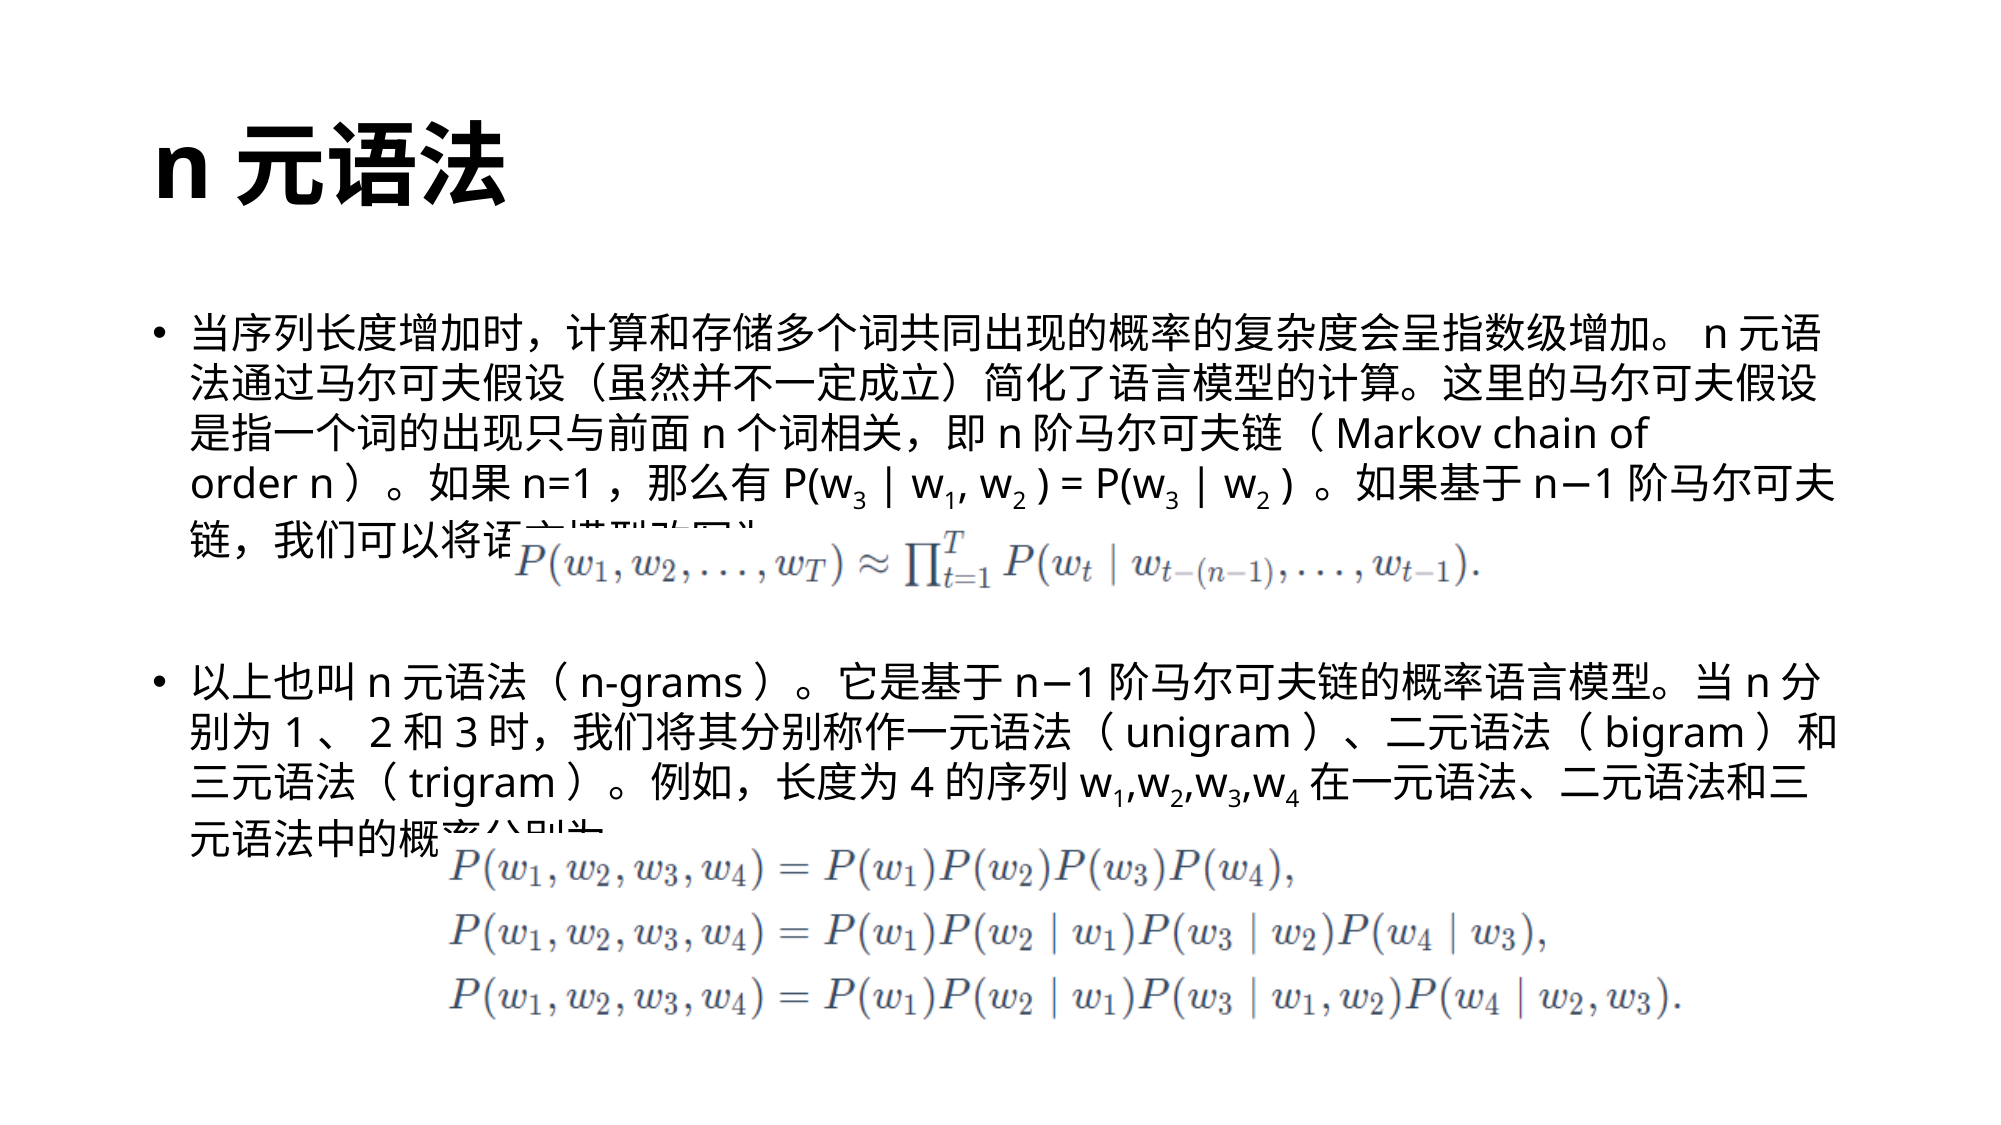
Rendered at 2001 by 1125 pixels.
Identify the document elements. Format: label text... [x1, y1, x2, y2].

list 当序列长度增加时，计算和存储多个词共同出现的概率的复杂度会呈指数级增加。n元语法通过马尔可夫假设（虽然并不一定成立）简化了语言模型的计算。这里的马尔可夫假设是指一个词的出现只与前面n个词相关，即n阶马尔可夫链（Markov chain of order n）。如果n=1，那么有P(w3 | w1, w2 ) = P(w3 | w2 ) 。如果基于n−1阶马尔可夫链，我们可以将语言模型改写为 以上也叫n元语法（n-grams）。它是基于n−1阶马尔可夫链的概率语言模型。当n分别为1、2和3时，我们将其分别称作一元语法（unigram）、二元语法（bigram）和三元语法（trigram）。例如，长度为4的序列w1,w2,w3,w4​在一元语法、二元语法和三元语法中的概率分别为 [137, 299, 1863, 1074]
title n元语法 [137, 59, 1863, 278]
picture [441, 833, 1692, 1029]
picture [510, 528, 1490, 597]
